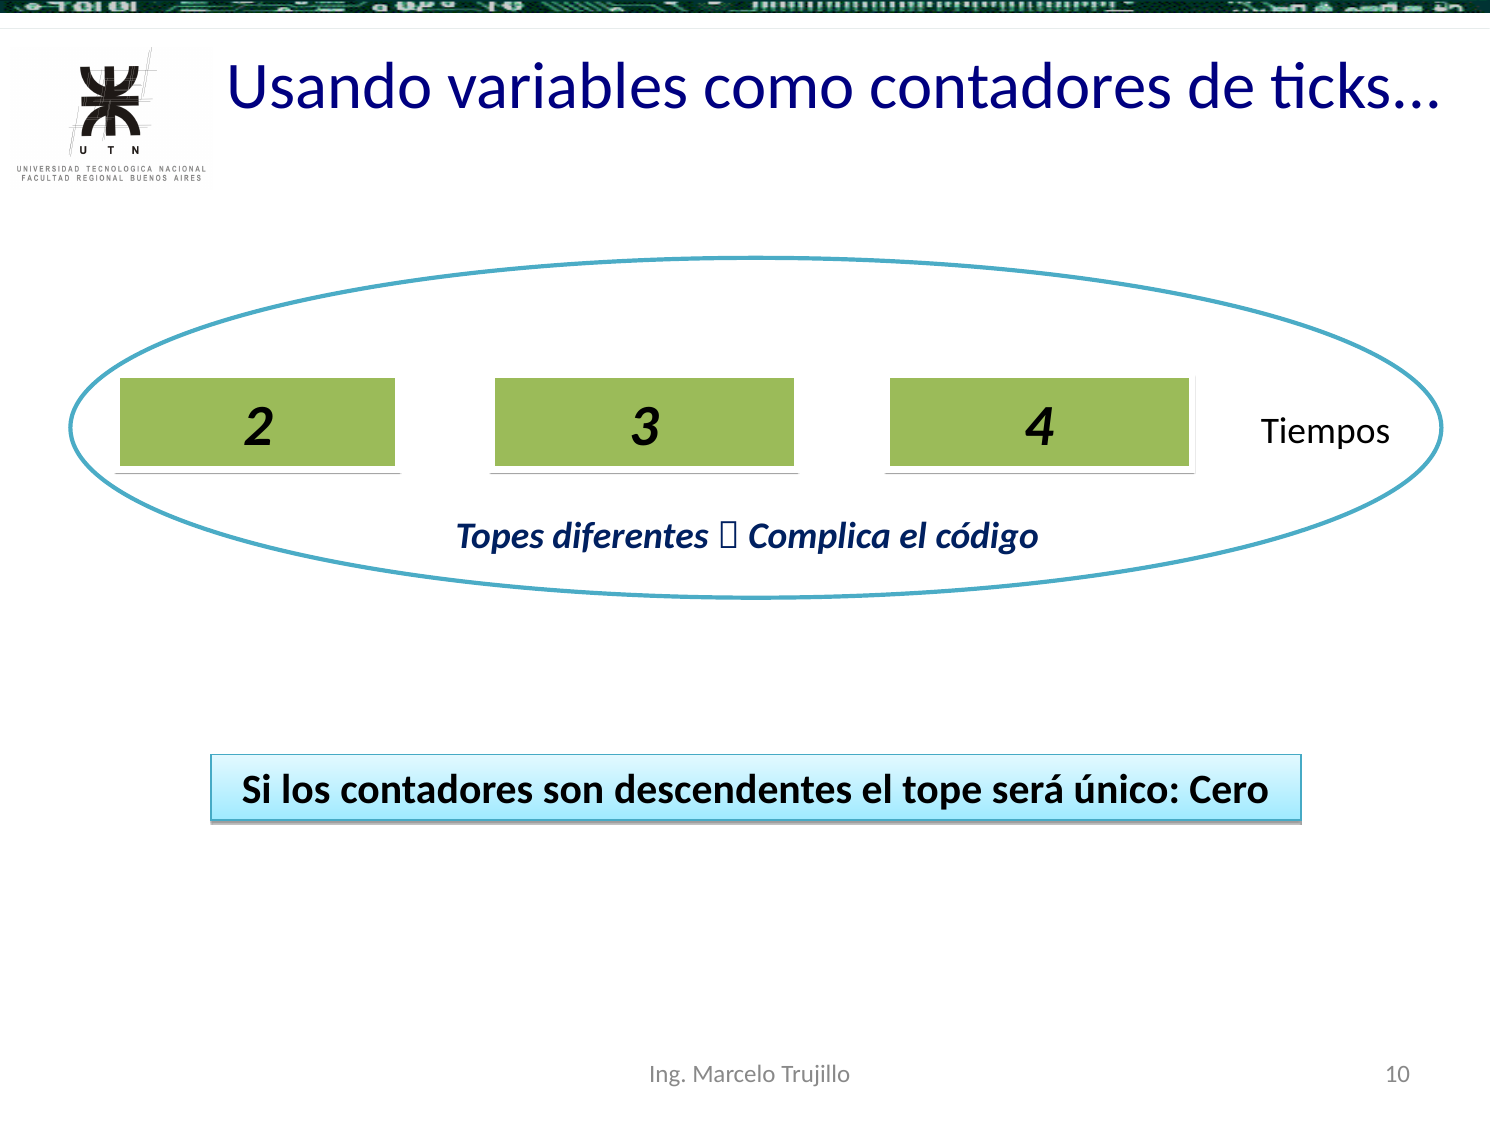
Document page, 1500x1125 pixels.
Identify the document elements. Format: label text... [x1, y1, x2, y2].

text_box Usando variables como contadores de ticks... [185, 34, 1485, 159]
text_box 10 [1074, 1042, 1425, 1103]
text_box [70, 257, 1442, 598]
text_box Si los contadores son descendentes el tope será único: Cero [210, 754, 1301, 820]
text_box Topes diferentes  Complica el código [440, 503, 1055, 565]
picture [0, 0, 1490, 13]
text_box Ing. Marcelo Trujillo [512, 1042, 988, 1103]
picture [10, 47, 213, 190]
